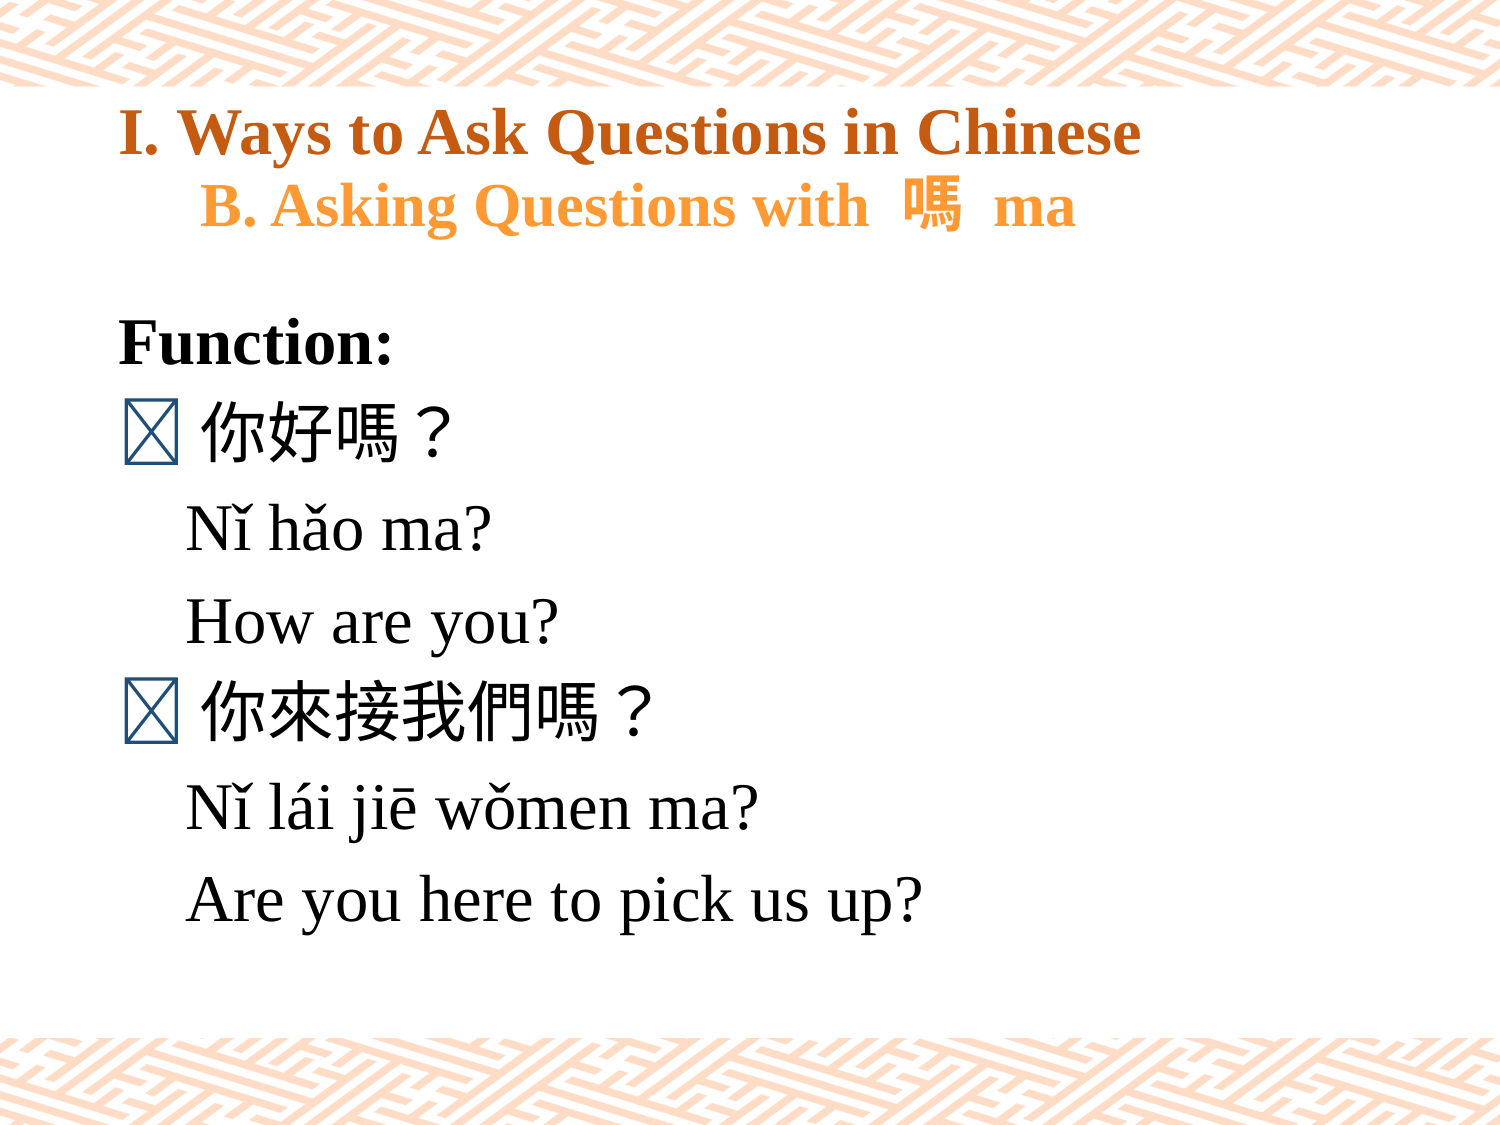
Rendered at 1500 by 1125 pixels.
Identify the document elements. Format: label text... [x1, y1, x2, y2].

list Function: 你好嗎？ Nǐ hǎo ma? How are you? 你來接我們嗎？ Nǐ lái jiē wǒmen ma? Are you here to pick us up? [103, 299, 1397, 1014]
title I. Ways to Ask Questions in Chinese B. Asking Questions with 嗎 ma [103, 59, 1397, 278]
picture [0, 0, 1500, 1125]
